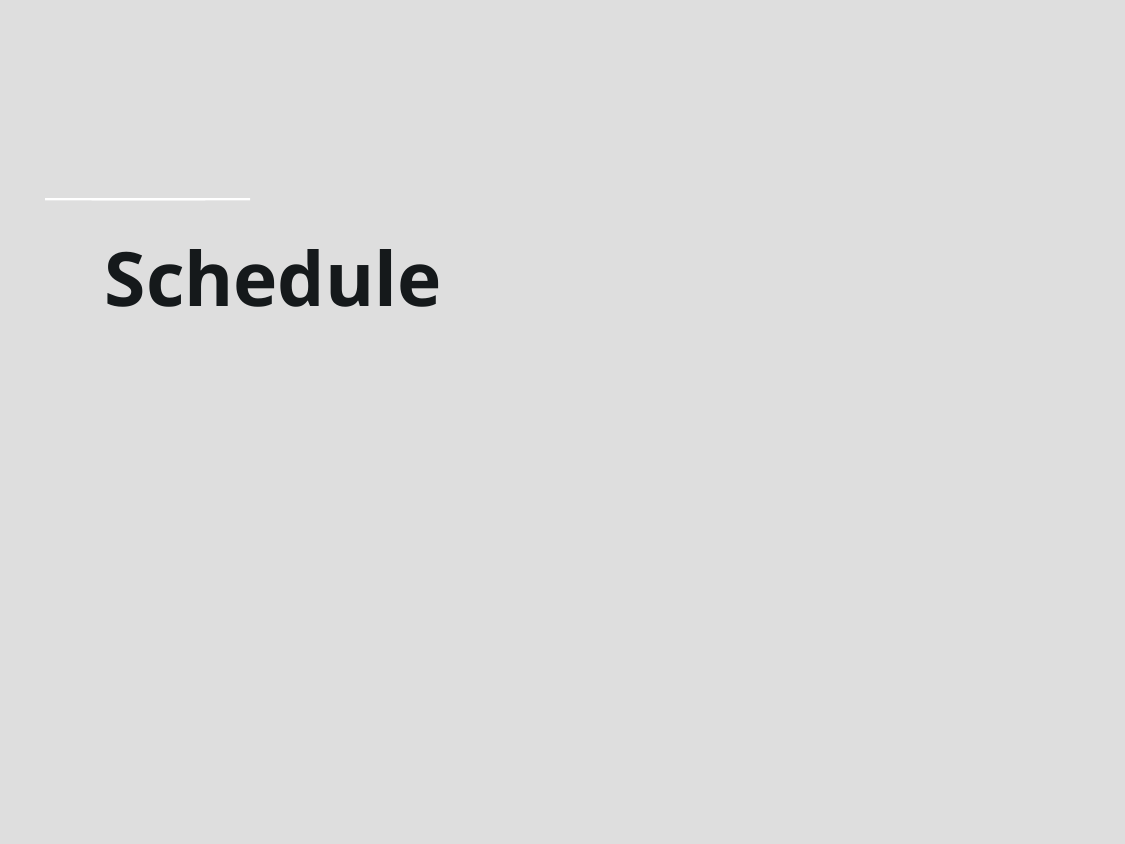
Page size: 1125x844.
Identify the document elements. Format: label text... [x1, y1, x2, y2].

title Schedule [89, 216, 1036, 466]
